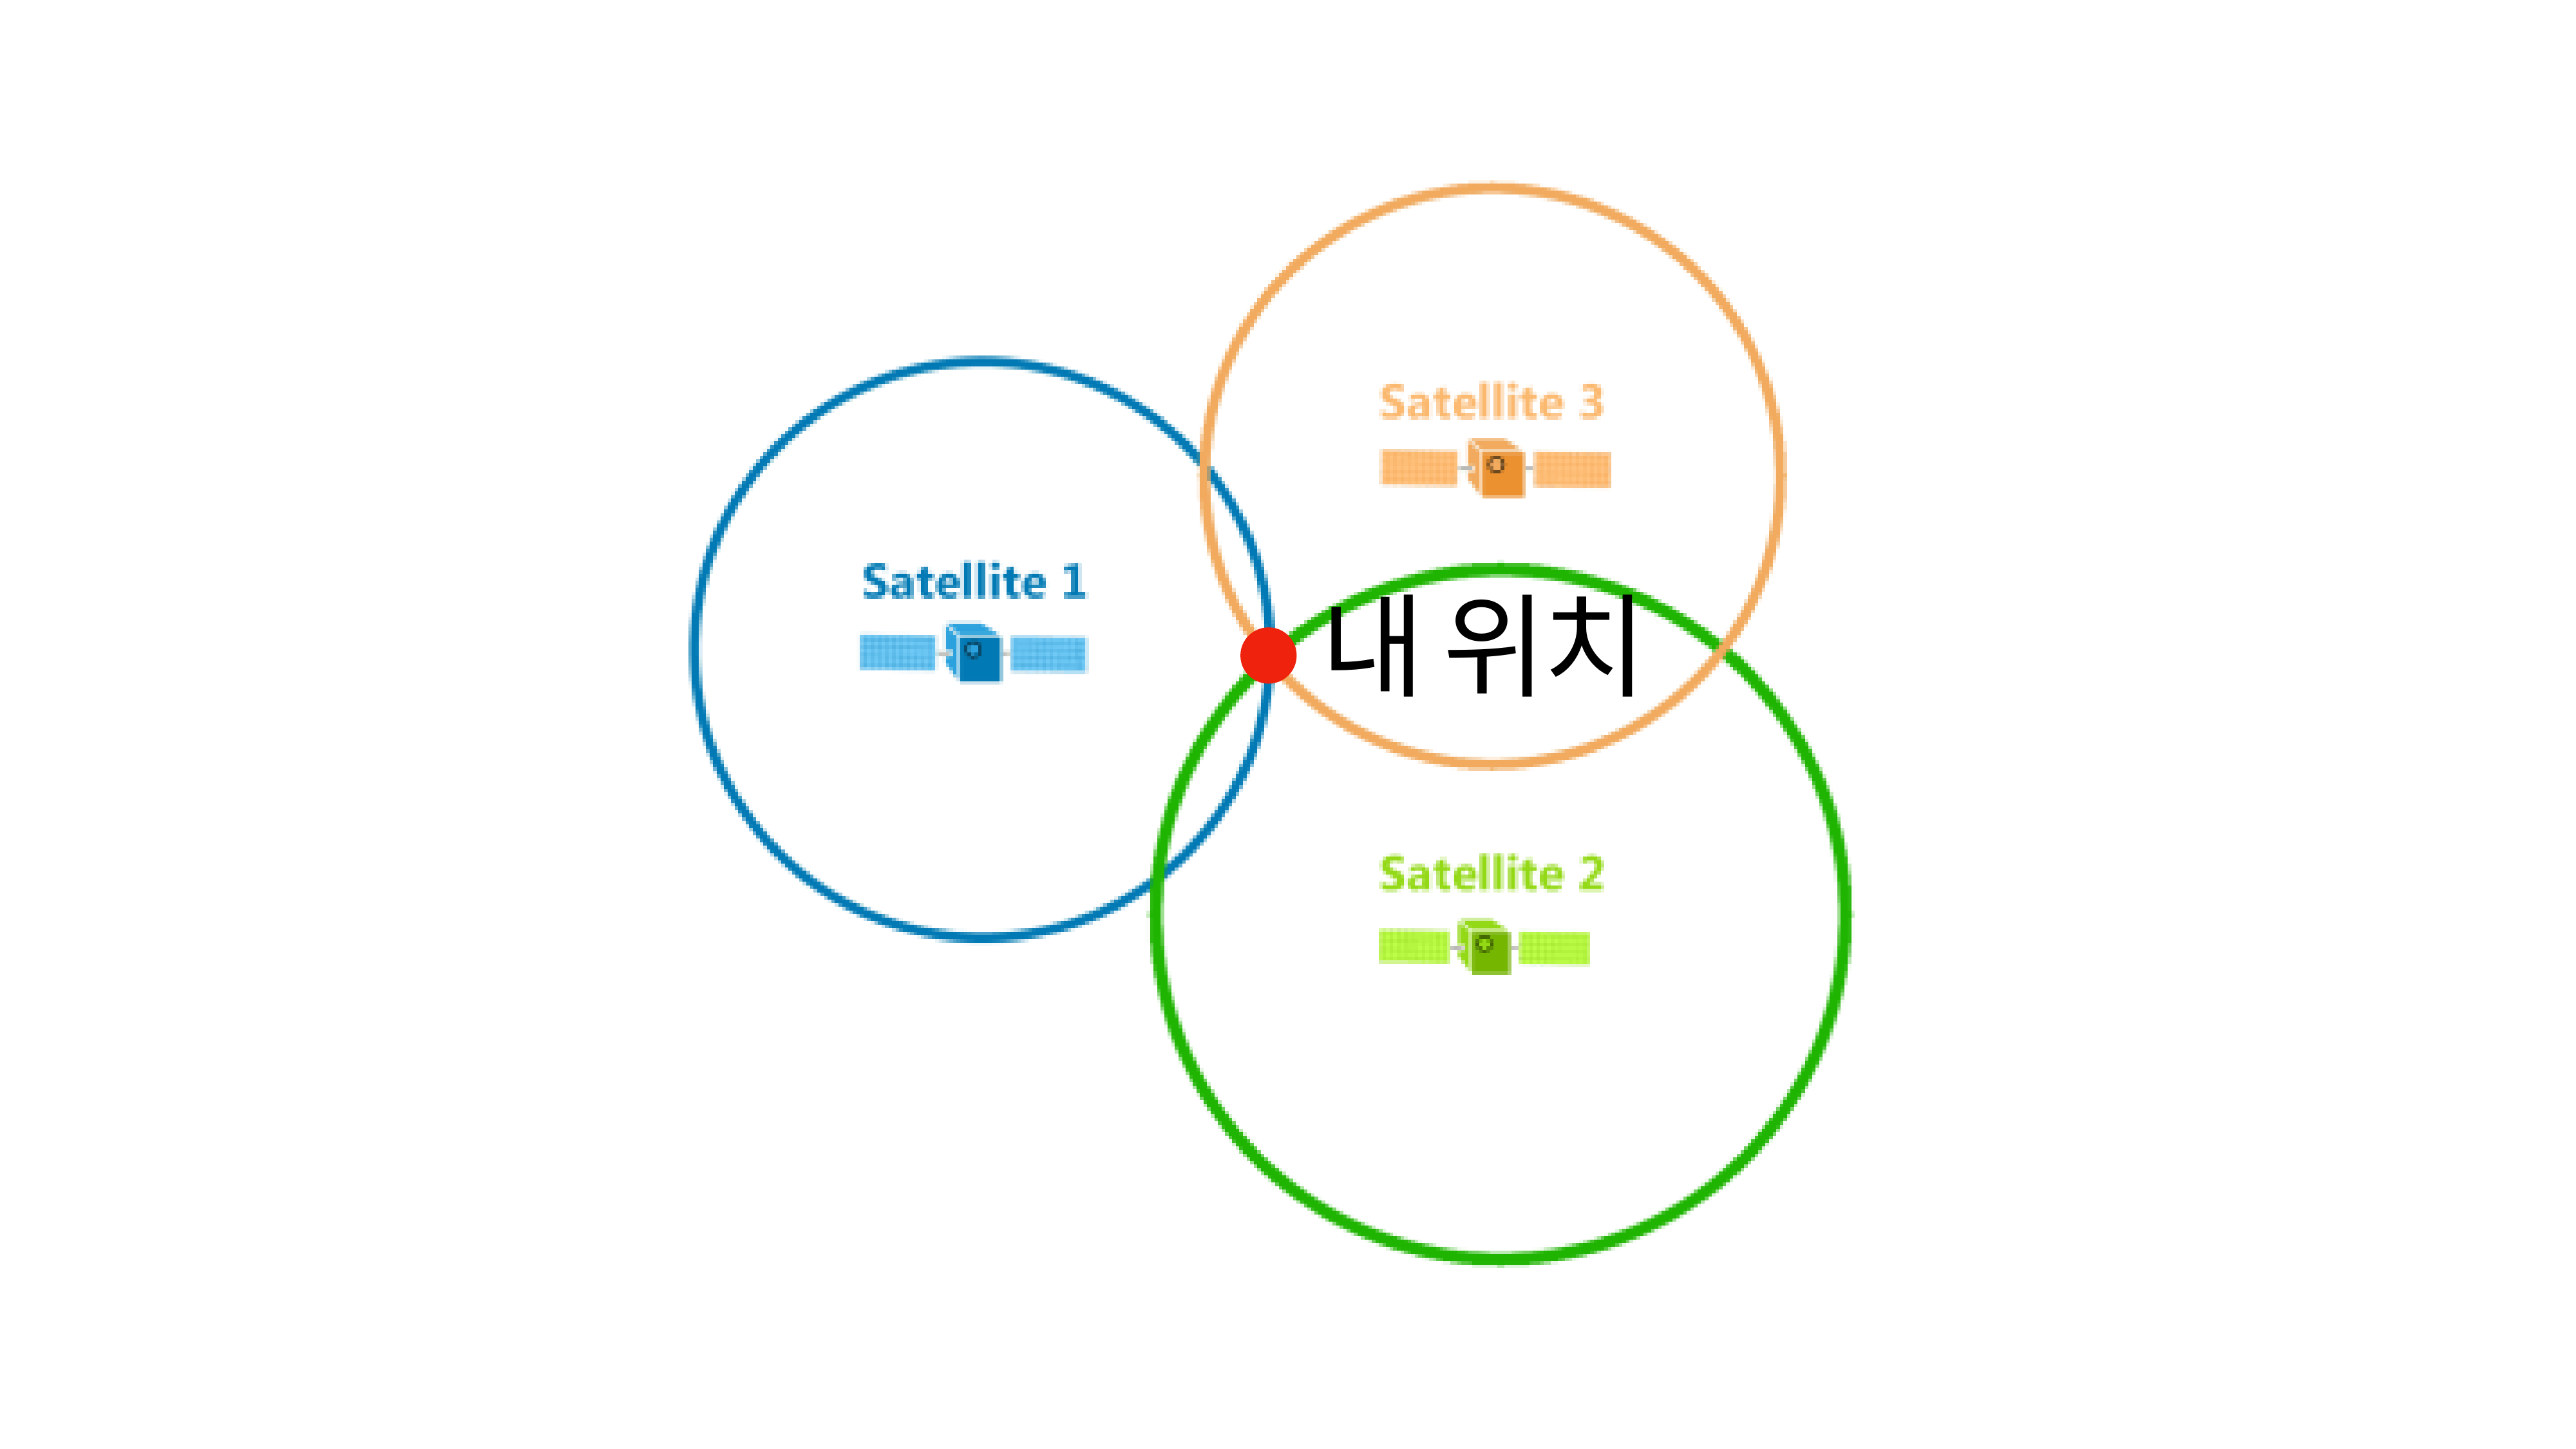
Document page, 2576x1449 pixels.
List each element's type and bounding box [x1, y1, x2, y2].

picture [527, 173, 2049, 1276]
